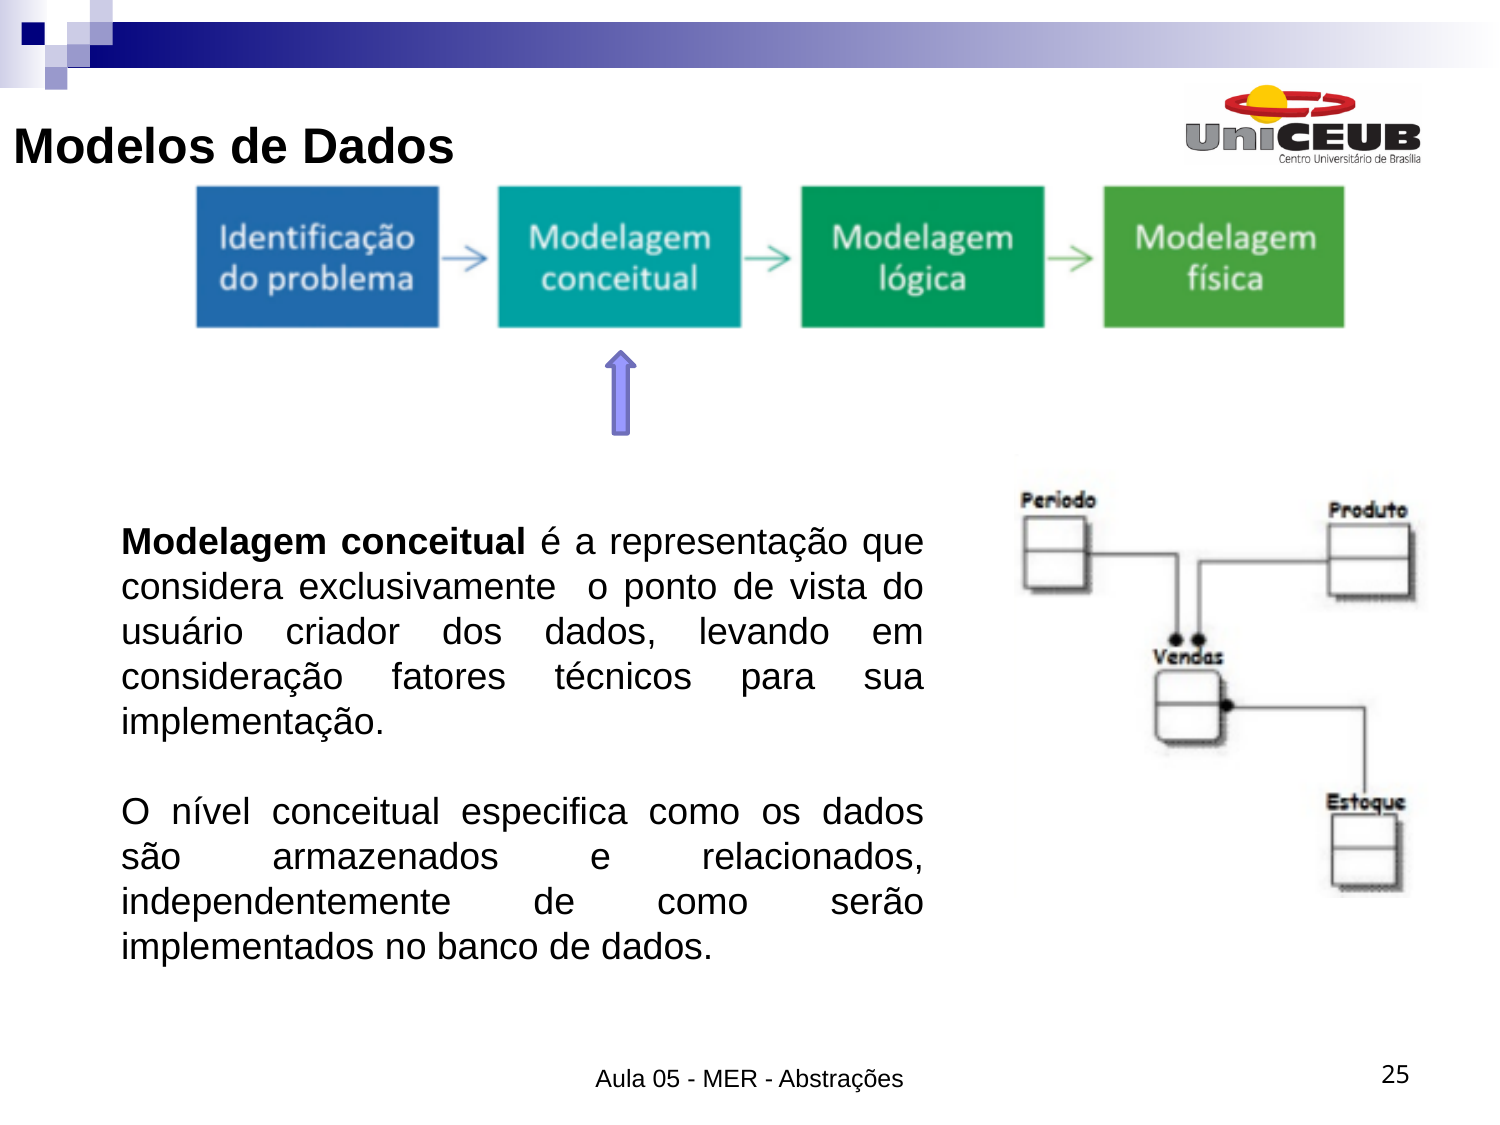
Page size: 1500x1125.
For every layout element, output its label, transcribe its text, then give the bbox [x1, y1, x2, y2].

text_box [606, 361, 635, 434]
picture [172, 83, 1422, 353]
footer Aula 05 - MER - Abstrações [512, 1025, 988, 1100]
text_box Modelagem conceitual é a representação que considera exclusivamente o ponto de vista do usuário criador dos dados, levando em consideração fatores técnicos para sua implementação. O nível conceitual especifica como os dados são armazenados e relacionados, independentemente de como serão implementados no banco de dados. [106, 509, 940, 975]
picture [1014, 454, 1441, 898]
text_box 25 [1074, 1024, 1425, 1100]
title Modelos de Dados [0, 31, 486, 257]
